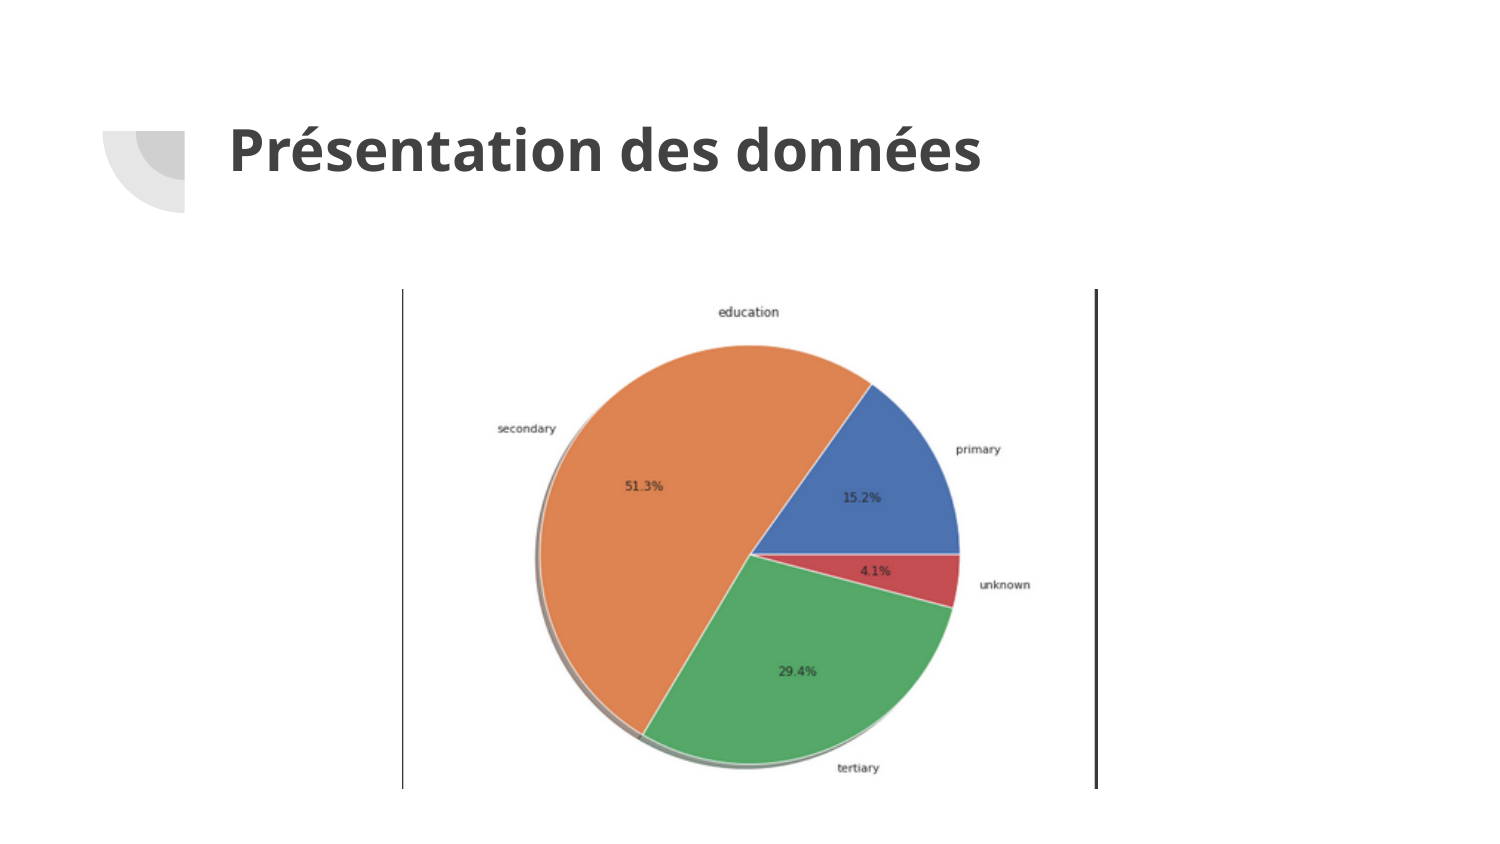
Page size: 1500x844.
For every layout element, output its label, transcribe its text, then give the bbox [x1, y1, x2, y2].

title Présentation des données [213, 98, 1368, 263]
picture [402, 288, 1098, 790]
